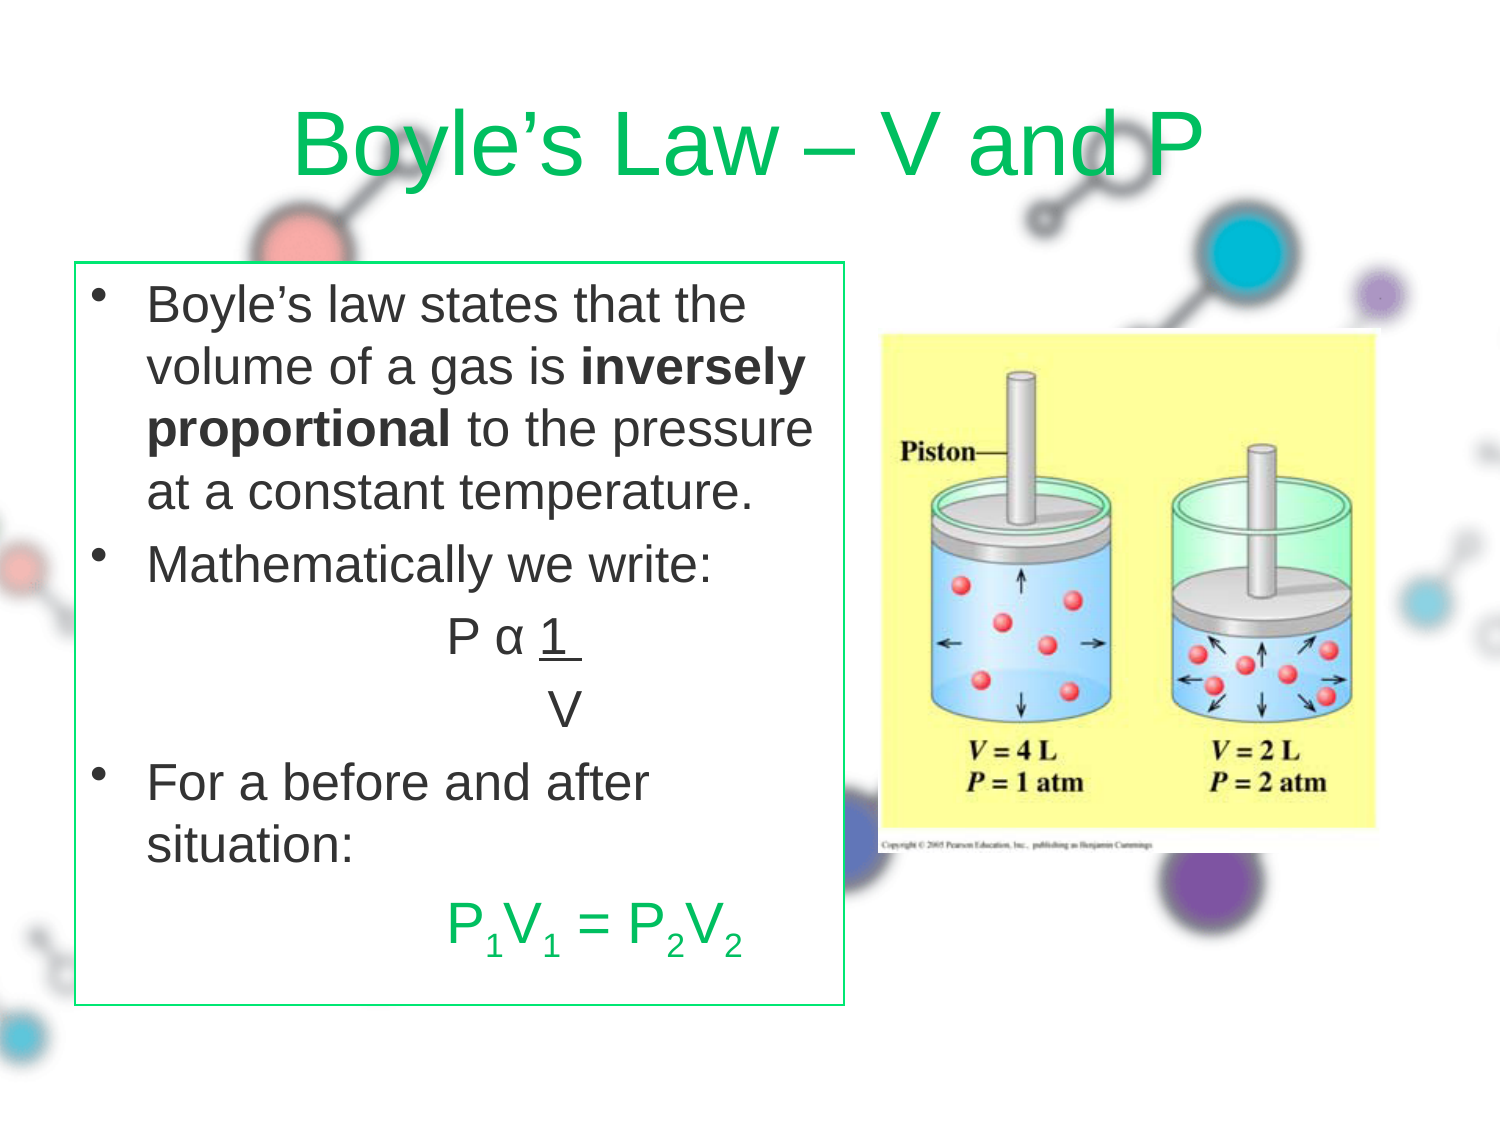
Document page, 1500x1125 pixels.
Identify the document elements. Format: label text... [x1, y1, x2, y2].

picture [0, 0, 1500, 1125]
title Boyle’s Law – V and P [75, 45, 1425, 233]
list Boyle’s law states that the volume of a gas is inversely proportional to the pressure at a constant temperature. Mathematically we write: P α 1 V For a before and after situation: P1V1 = P2V2 [74, 261, 845, 1006]
